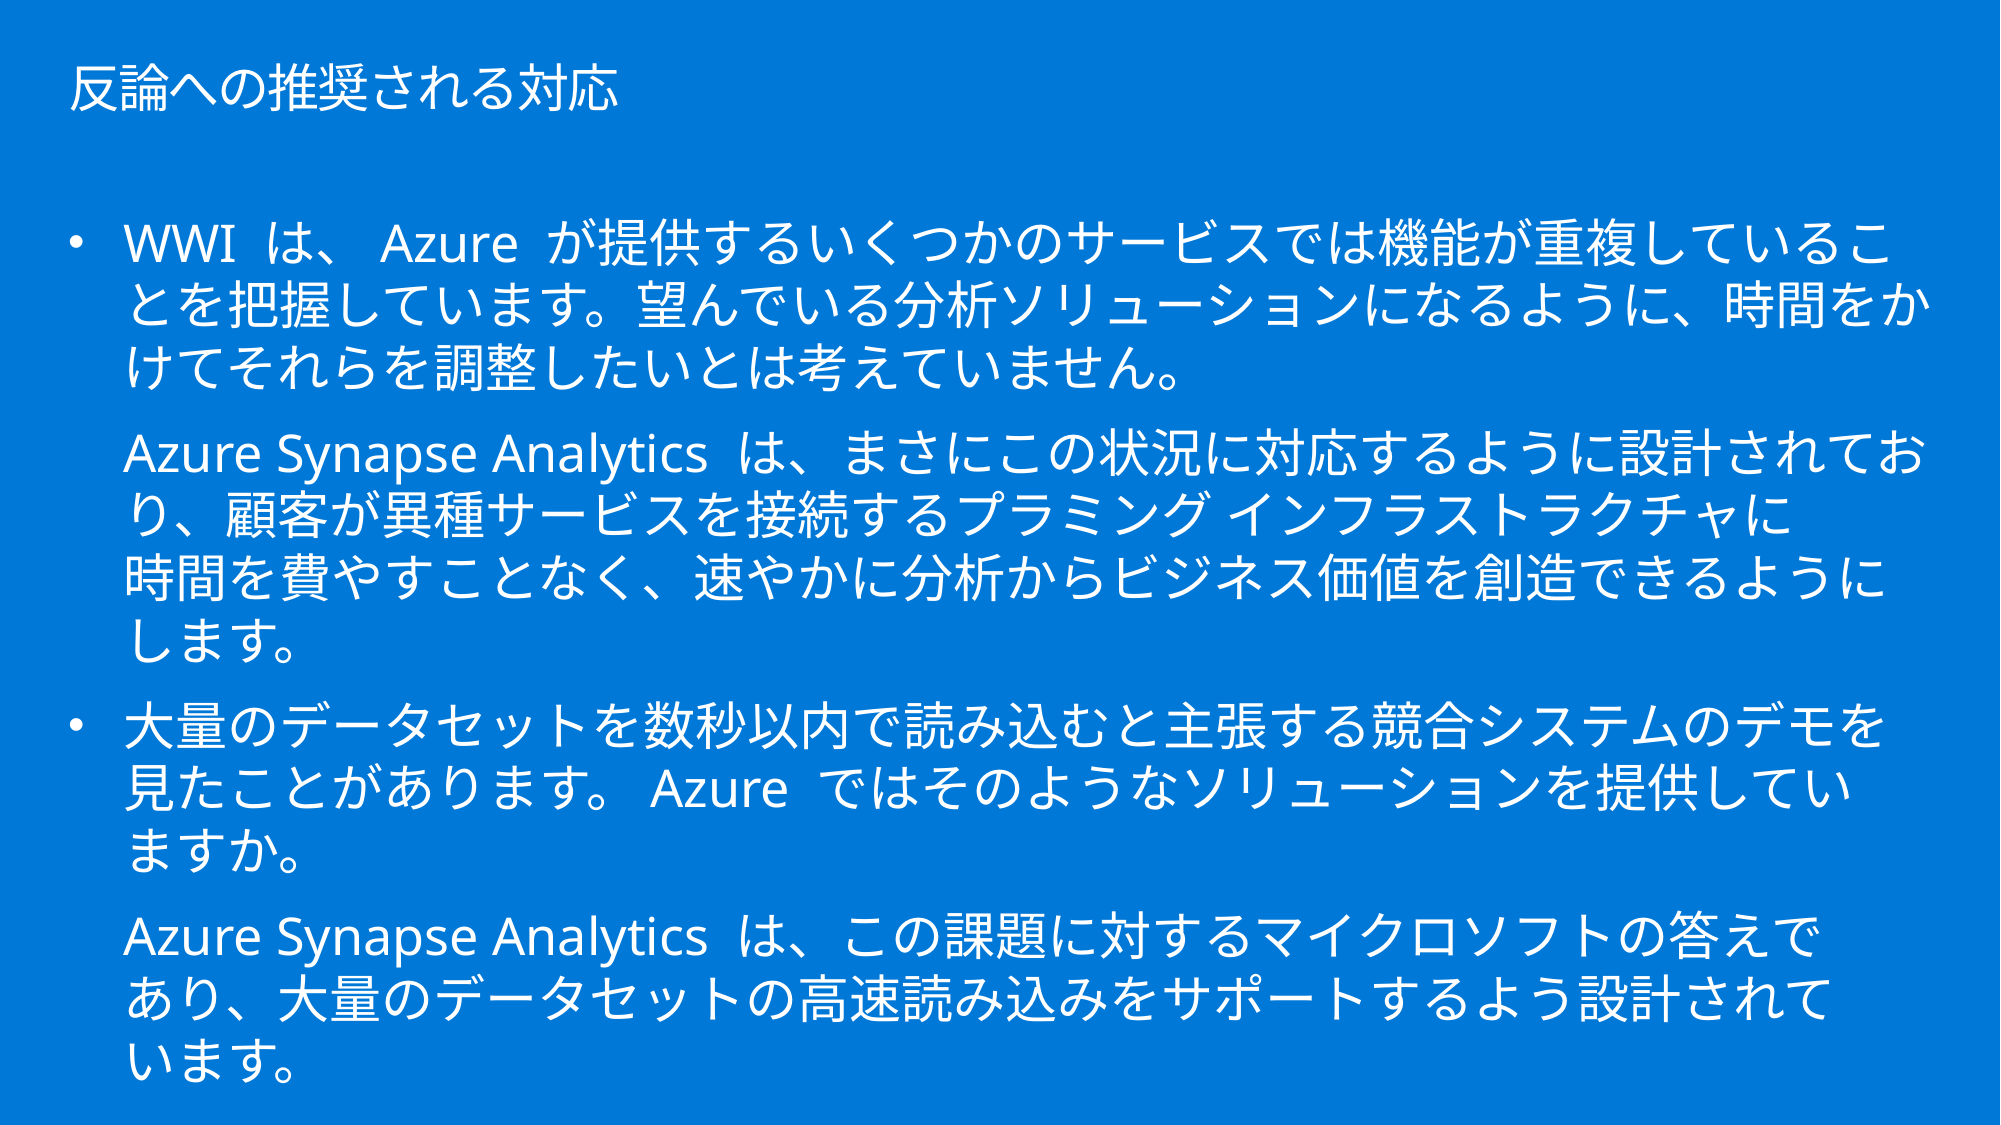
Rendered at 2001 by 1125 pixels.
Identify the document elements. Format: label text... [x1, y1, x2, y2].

list WWI は、Azure が提供するいくつかのサービスでは機能が重複していることを把握しています。望んでいる分析ソリューションになるように、時間をかけてそれらを調整したいとは考えていません。 Azure Synapse Analytics は、まさにこの状況に対応するように設計されており、顧客が異種サービスを接続するプラミング インフラストラクチャに 時間を費やすことなく、速やかに分析からビジネス価値を創造できるようにします。 大量のデータセットを数秒以内で読み込むと主張する競合システムのデモを見たことがあります。Azure ではそのようなソリューションを提供してい ますか。 Azure Synapse Analytics は、この課題に対するマイクロソフトの答えで あり、大量のデータセットの高速読み込みをサポートするよう設計されて います。 [44, 195, 1956, 1097]
title 反論への推奨される対応 [44, 47, 1957, 196]
